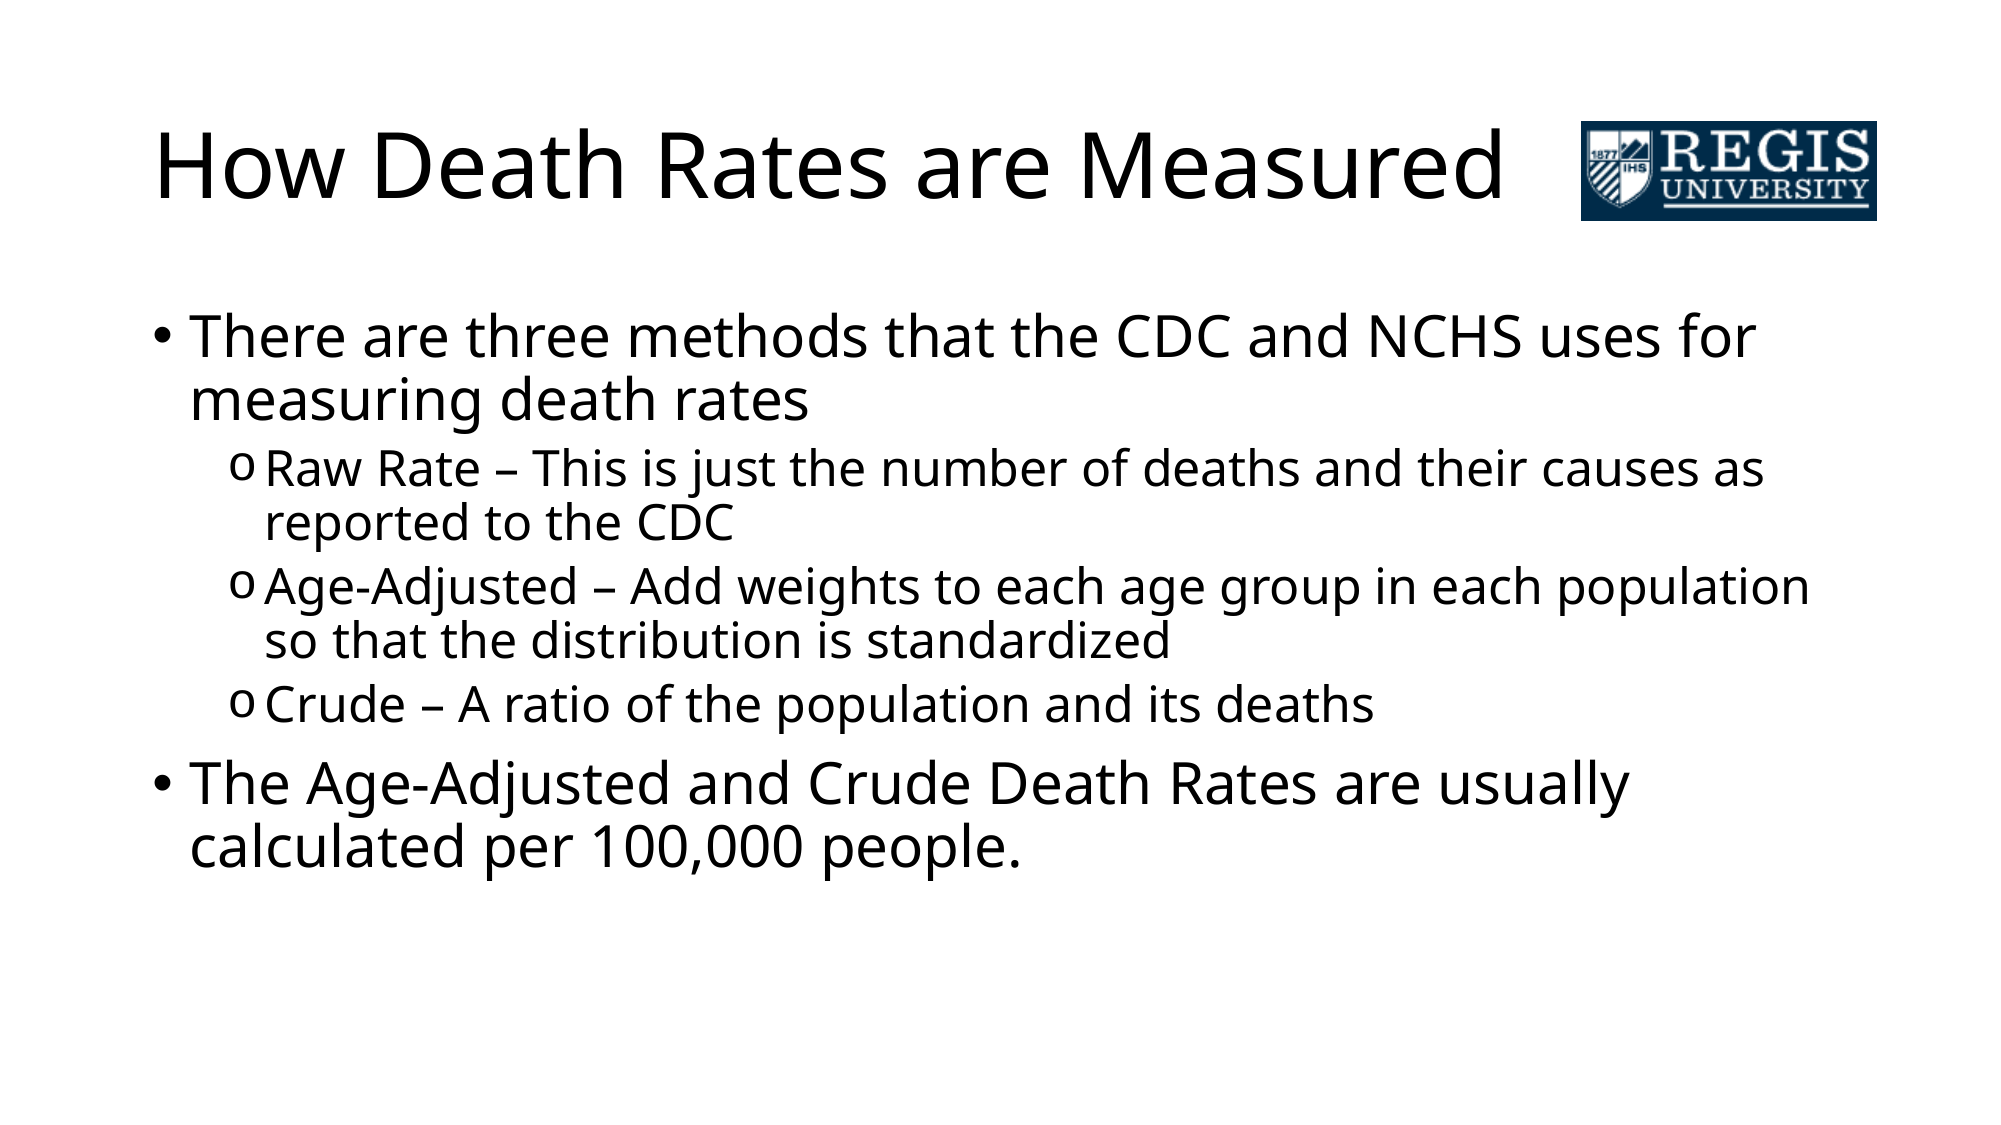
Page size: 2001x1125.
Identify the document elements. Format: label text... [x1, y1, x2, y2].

title How Death Rates are Measured [137, 59, 1863, 278]
picture [1580, 121, 1877, 221]
list There are three methods that the CDC and NCHS uses for measuring death rates Raw Rate – This is just the number of deaths and their causes as reported to the CDC Age-Adjusted – Add weights to each age group in each population so that the distribution is standardized Crude – A ratio of the population and its deaths The Age-Adjusted and Crude Death Rates are usually calculated per 100,000 people. [137, 299, 1863, 1014]
